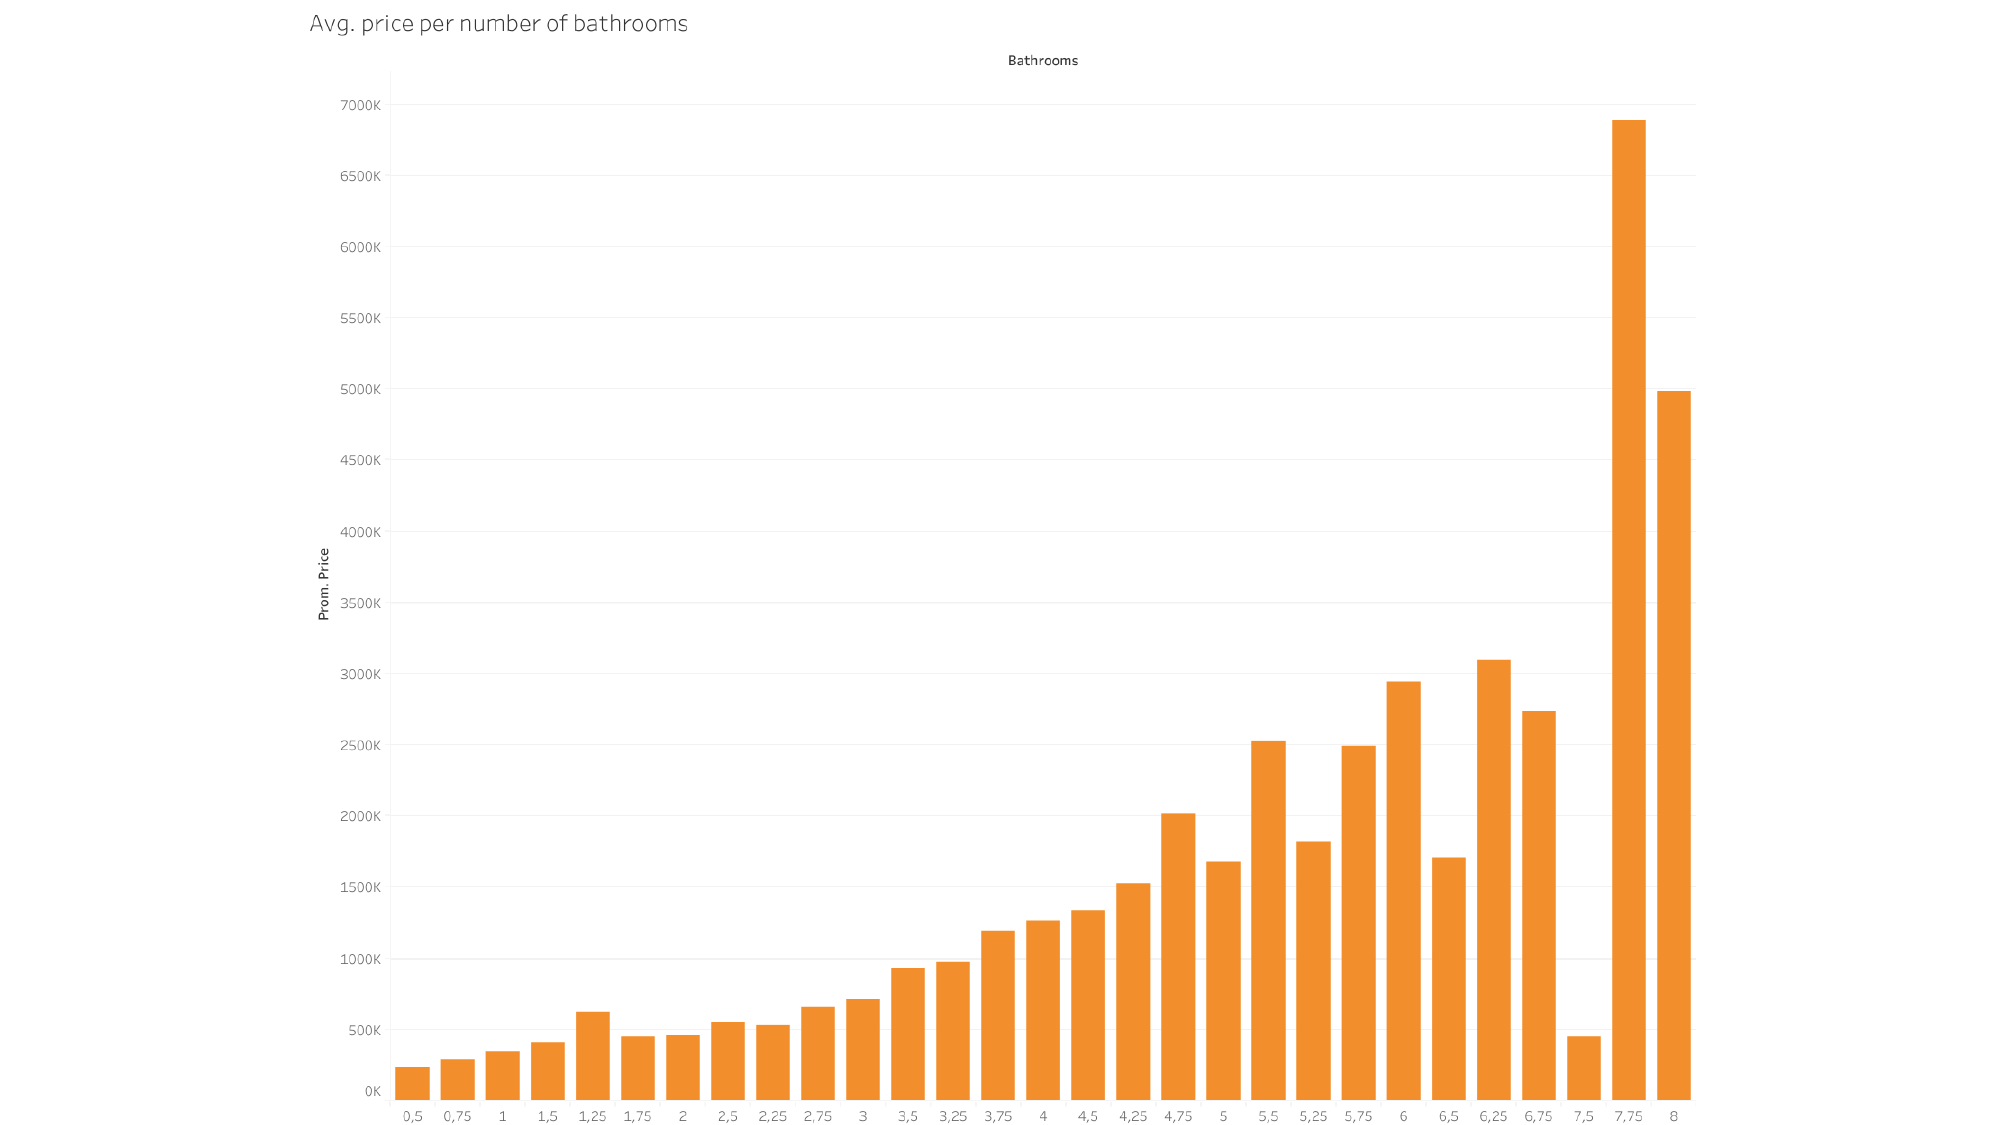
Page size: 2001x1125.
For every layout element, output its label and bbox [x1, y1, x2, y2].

picture [304, 0, 1696, 1125]
